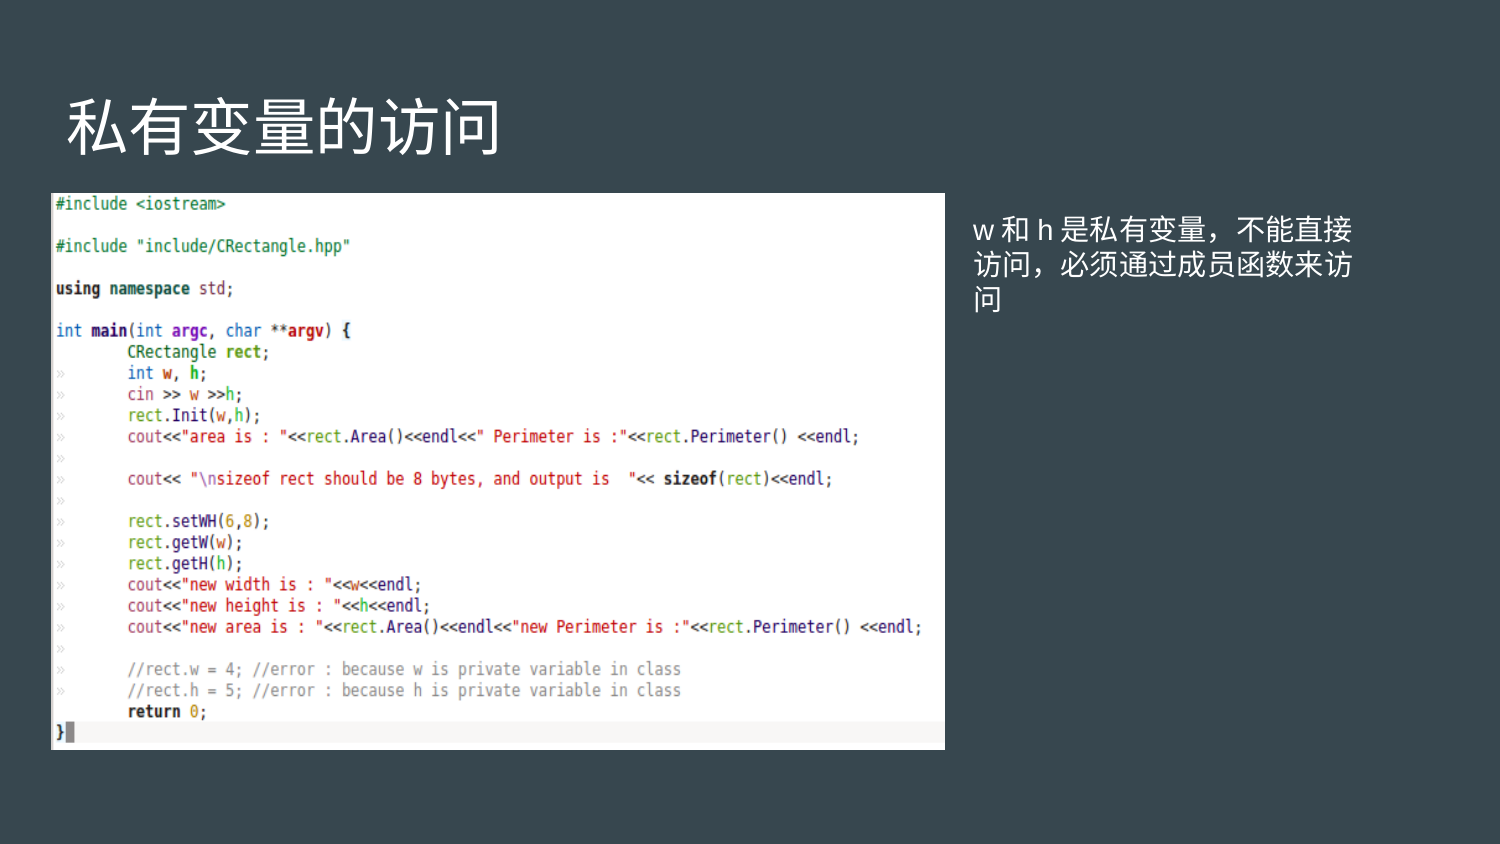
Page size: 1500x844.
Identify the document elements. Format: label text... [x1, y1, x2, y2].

picture [50, 193, 945, 750]
title 私有变量的访问 [51, 72, 1449, 167]
text_box w和h是私有变量，不能直接访问，必须通过成员函数来访问 [958, 196, 1379, 743]
